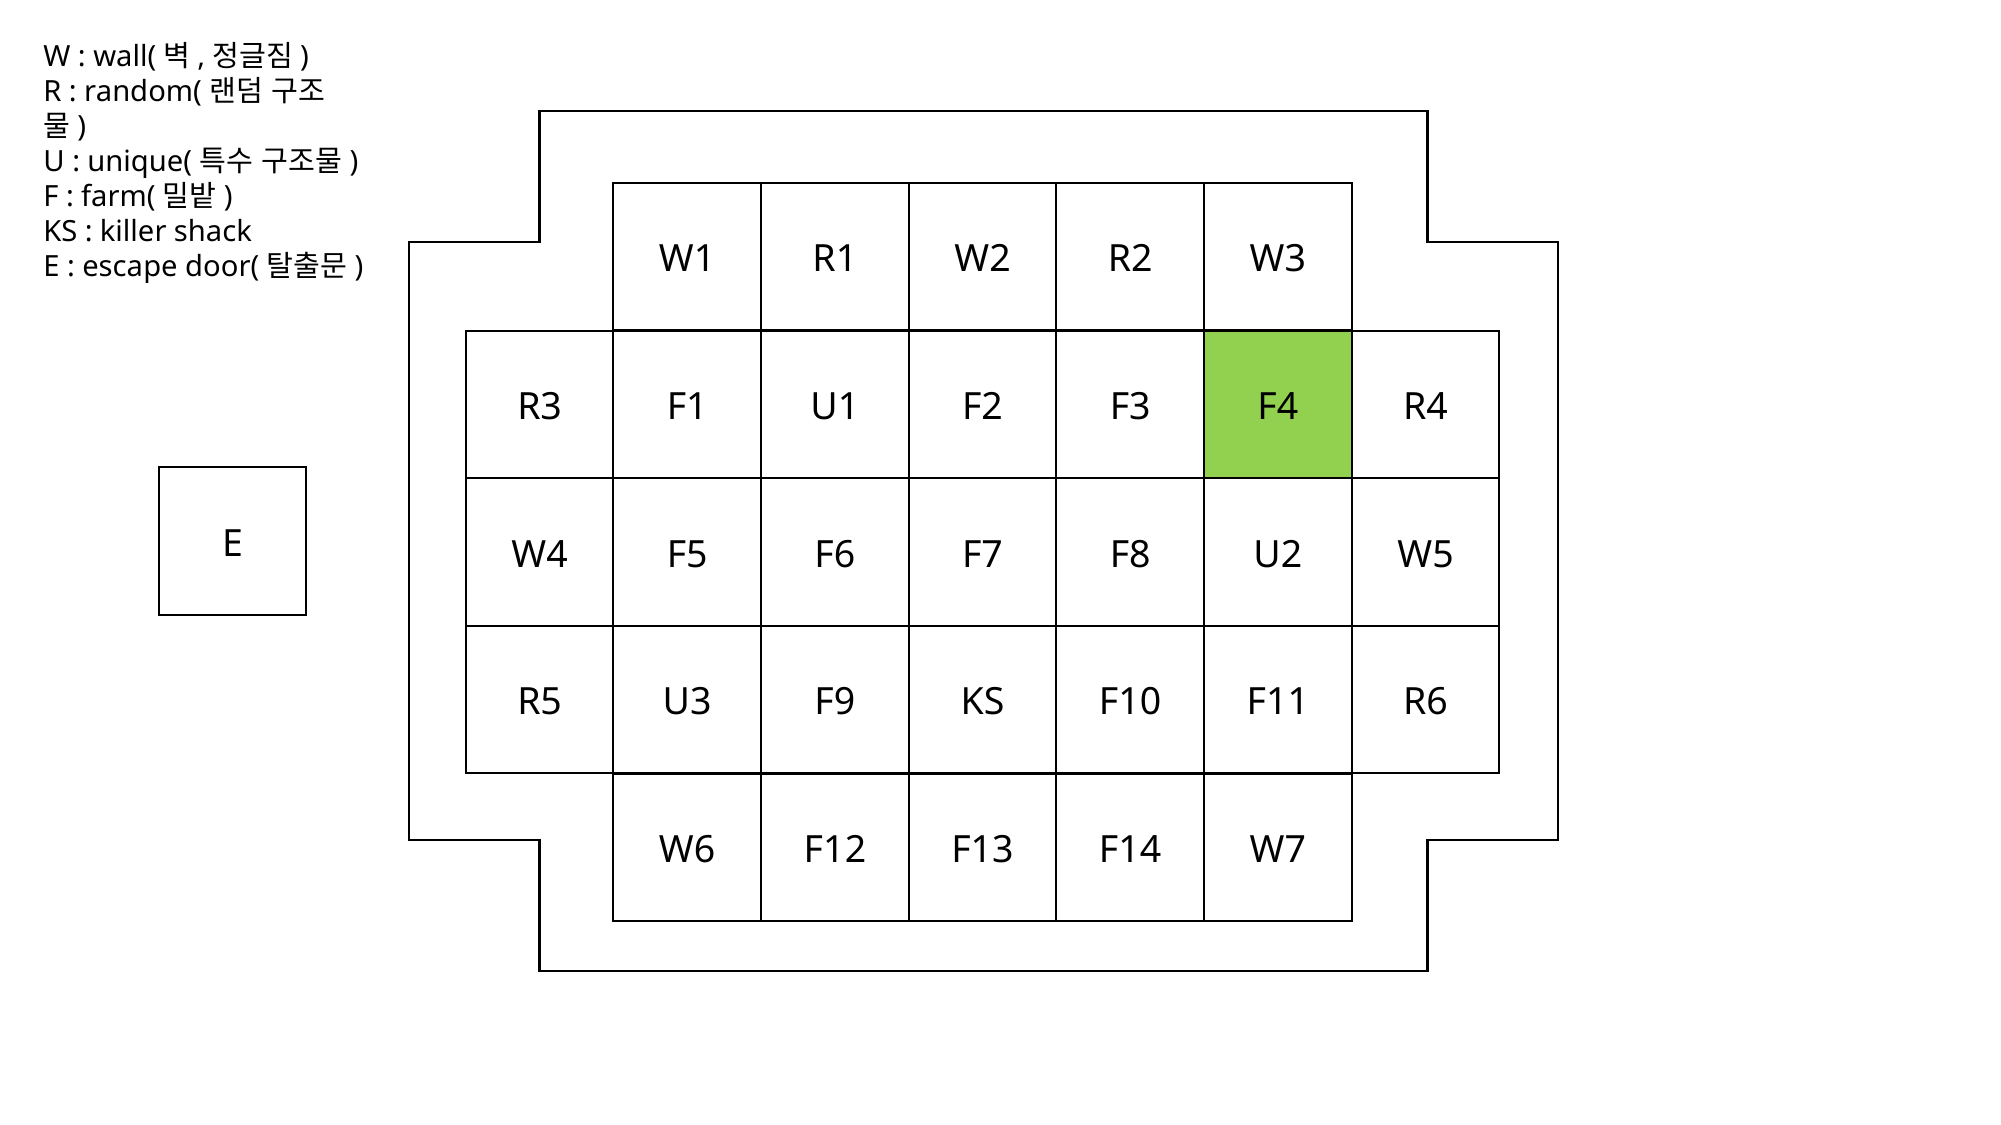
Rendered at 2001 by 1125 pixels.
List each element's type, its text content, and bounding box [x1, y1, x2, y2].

text_box W4 [465, 479, 612, 625]
text_box U3 [612, 625, 760, 774]
text_box W3 [1203, 182, 1353, 330]
text_box F11 [1203, 625, 1351, 774]
text_box U2 [1203, 479, 1351, 625]
text_box F6 [760, 479, 908, 625]
text_box KS [908, 625, 1055, 774]
text_box F14 [1055, 774, 1203, 922]
text_box W6 [612, 774, 760, 922]
text_box [408, 110, 1559, 972]
text_box W2 [908, 182, 1055, 330]
text_box W : wall(벽,정글짐) R : random(랜덤 구조물) U : unique(특수 구조물) F : farm(밀밭) KS : killer shack E : escape door(탈출문) [28, 29, 380, 290]
text_box R2 [1055, 182, 1203, 330]
text_box W5 [1351, 479, 1500, 625]
text_box F12 [760, 774, 908, 922]
text_box F2 [908, 330, 1055, 479]
text_box R6 [1351, 625, 1500, 774]
text_box F8 [1055, 479, 1203, 625]
text_box F13 [908, 774, 1055, 922]
text_box W1 [612, 182, 760, 330]
text_box R3 [465, 330, 612, 479]
text_box F10 [1055, 625, 1203, 774]
text_box U1 [760, 330, 908, 479]
text_box W7 [1203, 774, 1353, 922]
text_box F5 [612, 479, 760, 625]
text_box F9 [760, 625, 908, 774]
text_box F3 [1055, 330, 1203, 479]
text_box R4 [1351, 330, 1500, 479]
text_box F7 [908, 479, 1055, 625]
text_box R1 [760, 182, 908, 330]
text_box R5 [465, 625, 612, 774]
text_box F1 [612, 330, 760, 479]
text_box F4 [1203, 330, 1351, 479]
text_box E [158, 466, 307, 616]
